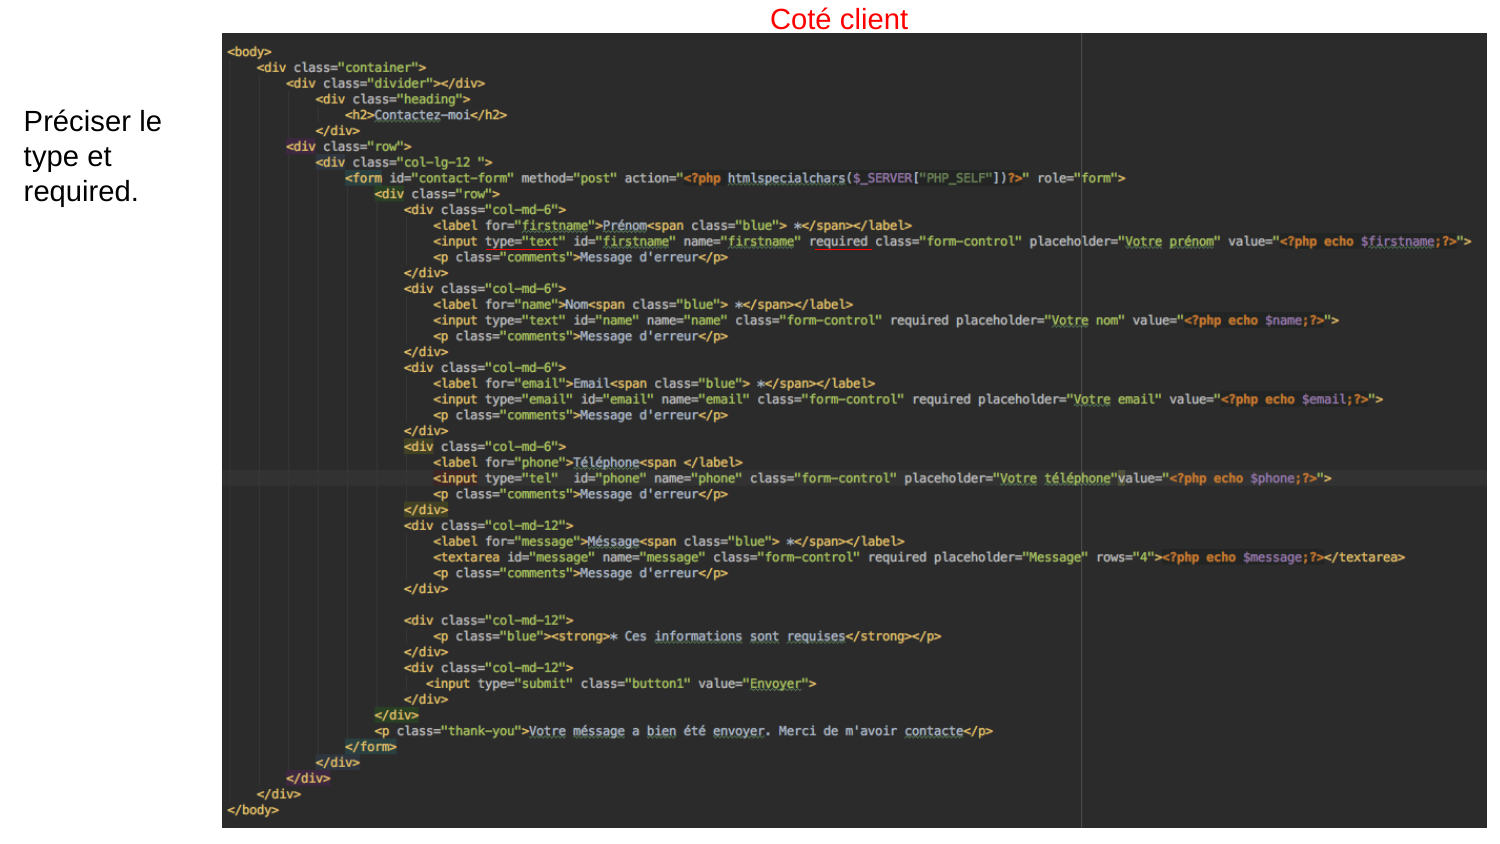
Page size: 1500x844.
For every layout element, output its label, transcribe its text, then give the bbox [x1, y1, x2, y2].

text_box Préciser le type et required. [8, 86, 216, 225]
picture [221, 33, 1487, 828]
text_box Coté client [754, 0, 954, 16]
